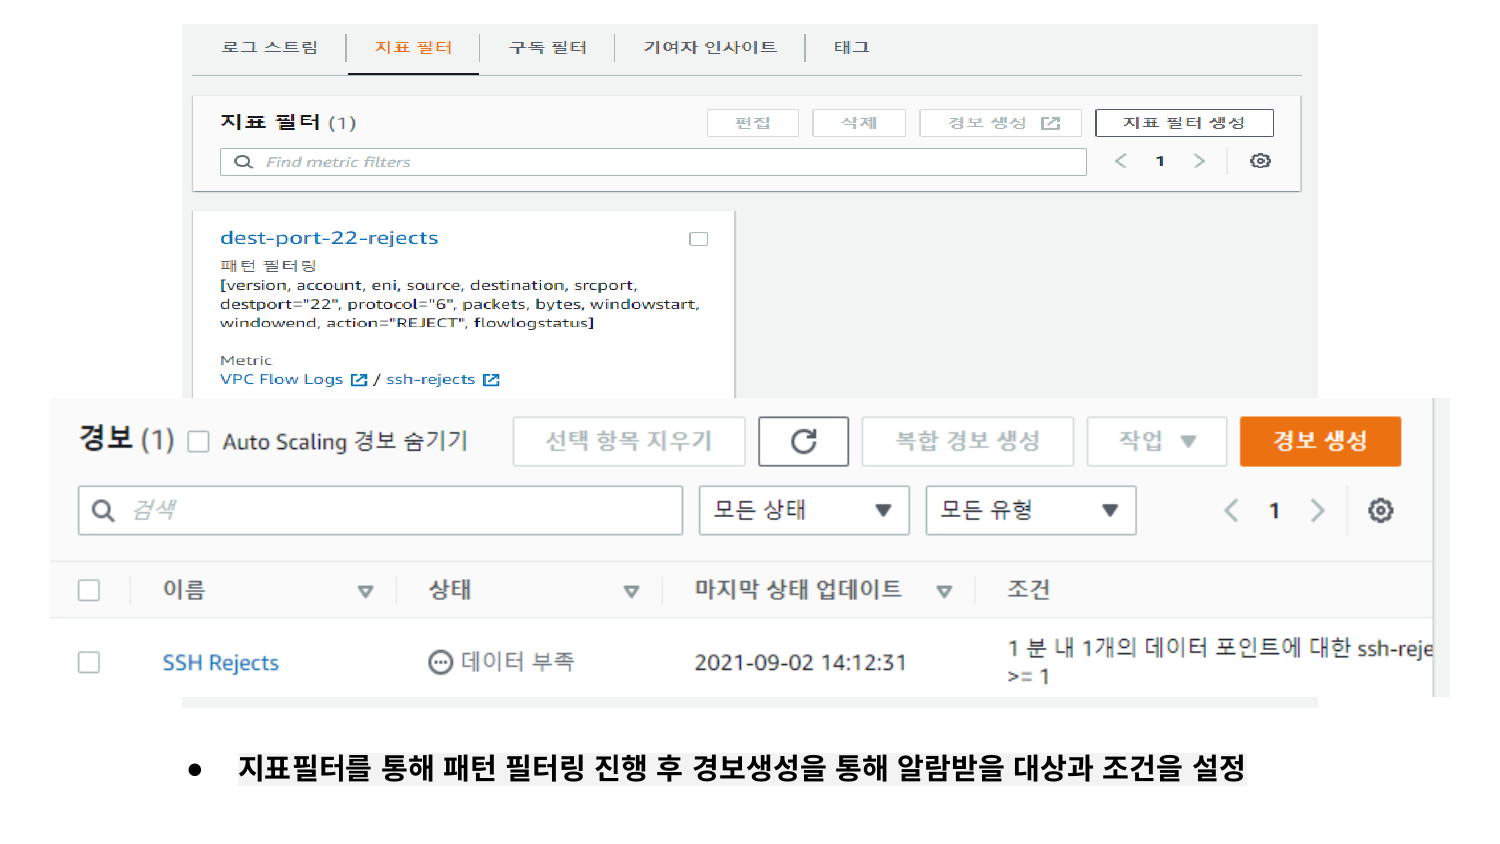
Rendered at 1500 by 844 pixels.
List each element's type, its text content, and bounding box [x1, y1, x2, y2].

picture [50, 24, 1450, 708]
text_box 지표필터를 통해 패턴 필터링 진행 후 경보생성을 통해 알람받을 대상과 조건을 설정 [148, 735, 1352, 801]
